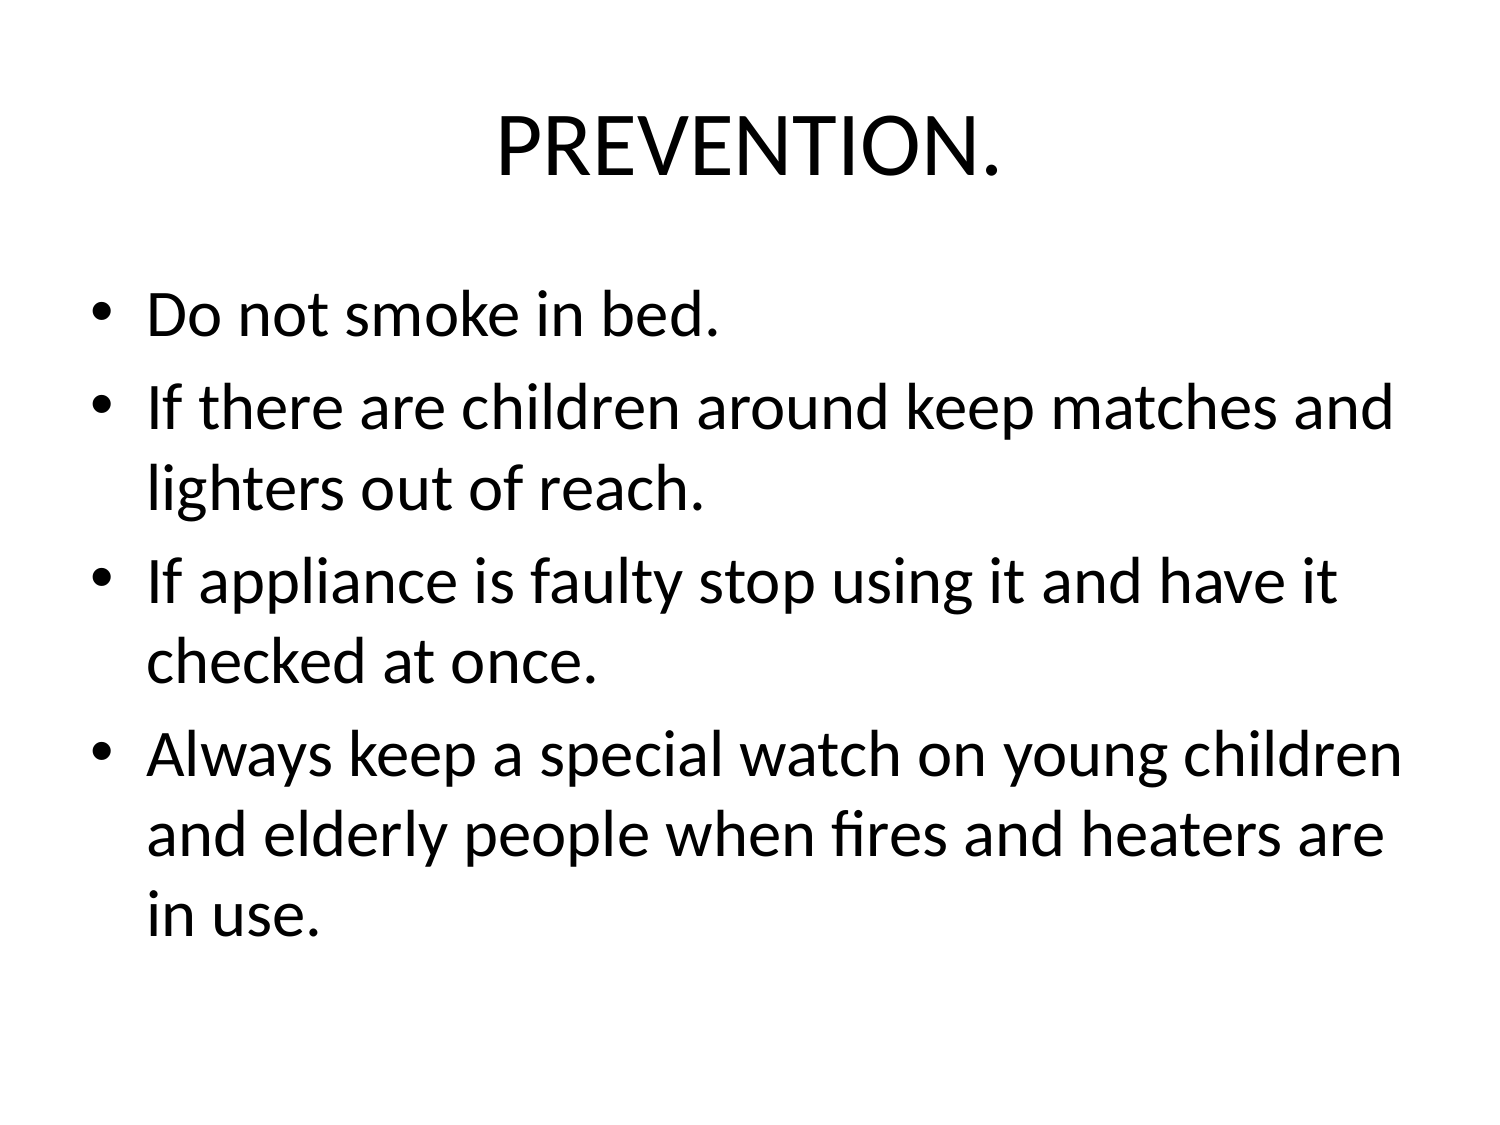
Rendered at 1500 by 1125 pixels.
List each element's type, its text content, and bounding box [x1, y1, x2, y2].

title PREVENTION. [75, 45, 1425, 233]
list Do not smoke in bed. If there are children around keep matches and lighters out of reach. If appliance is faulty stop using it and have it checked at once. Always keep a special watch on young children and elderly people when fires and heaters are in use. [75, 262, 1425, 1005]
